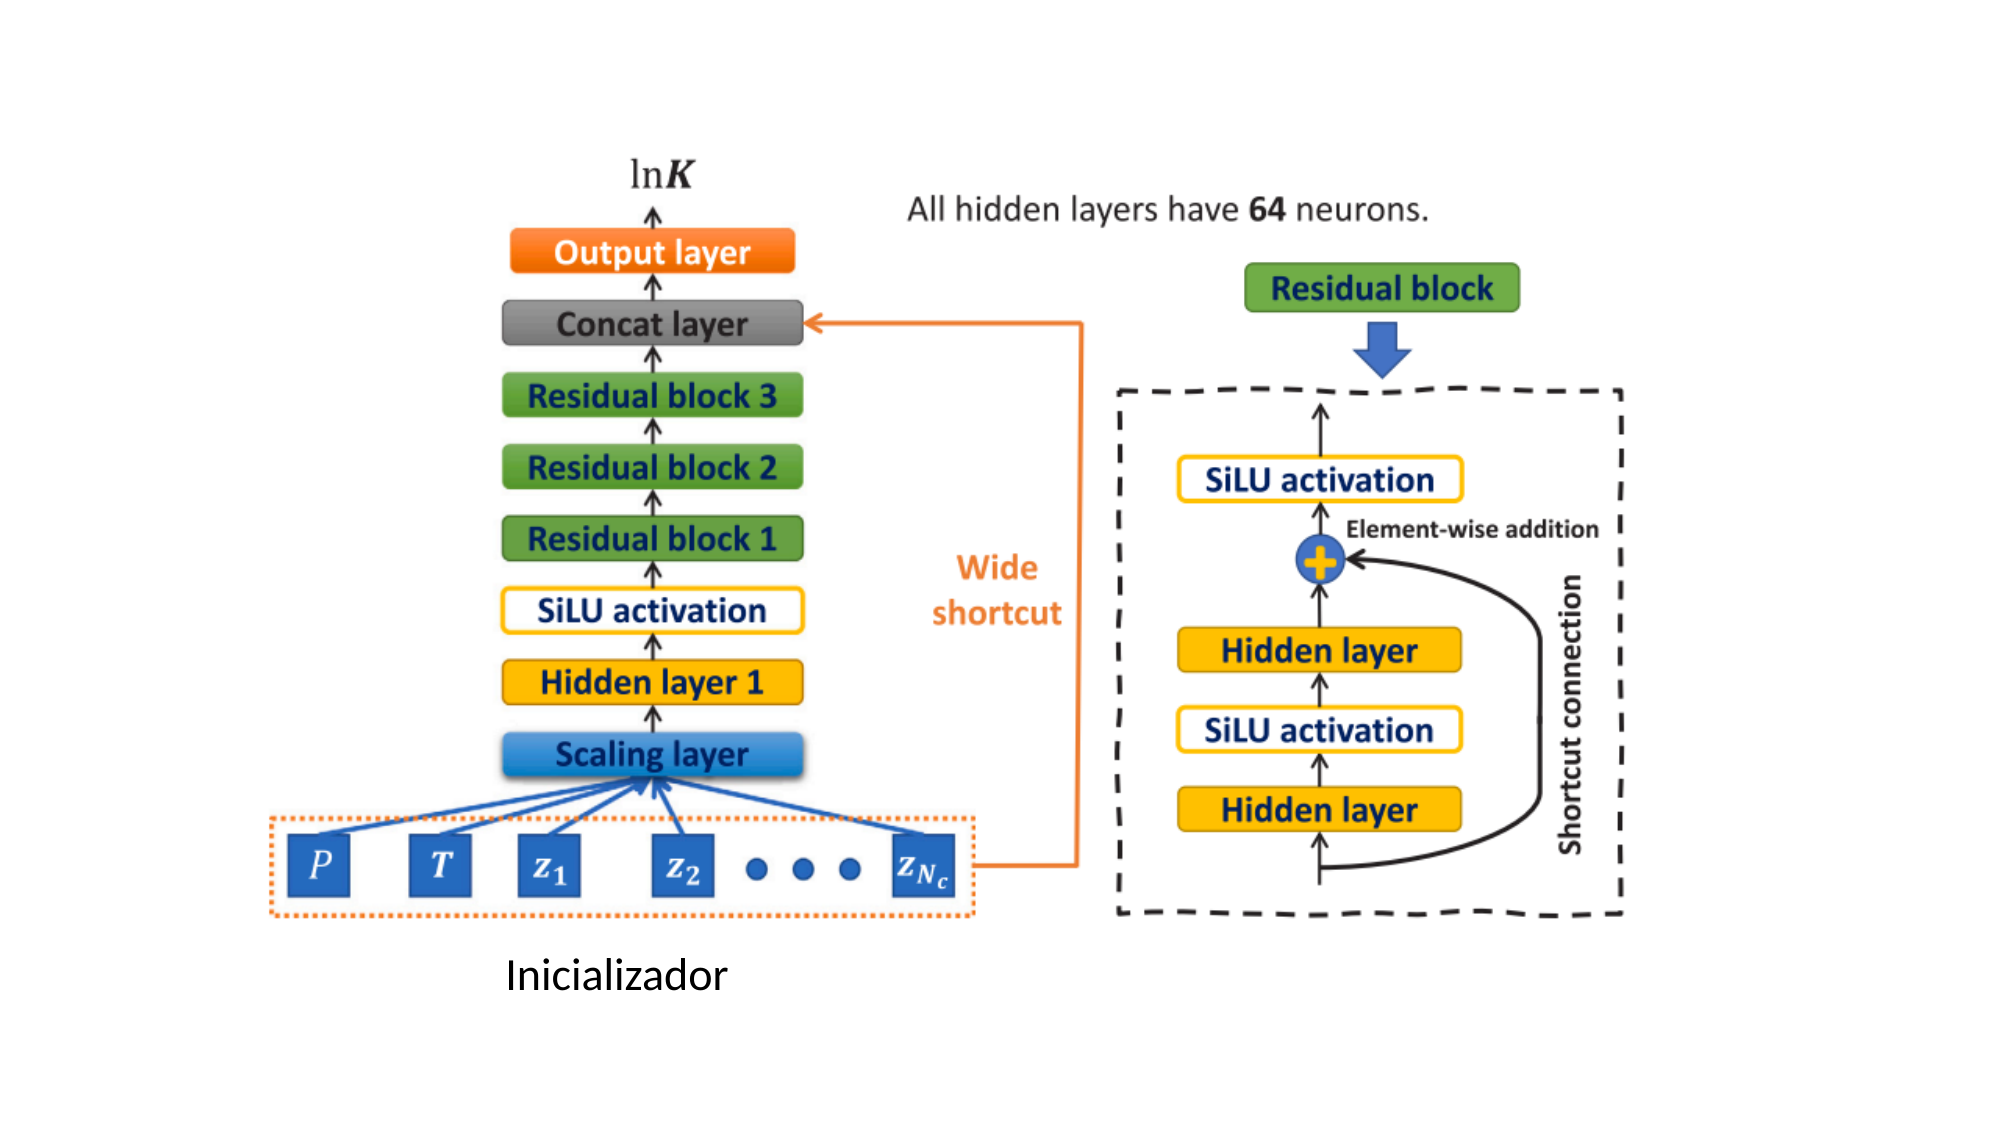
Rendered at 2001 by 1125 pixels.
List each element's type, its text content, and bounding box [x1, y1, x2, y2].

text_box Inicializador [490, 943, 745, 1021]
picture [256, 142, 1643, 931]
